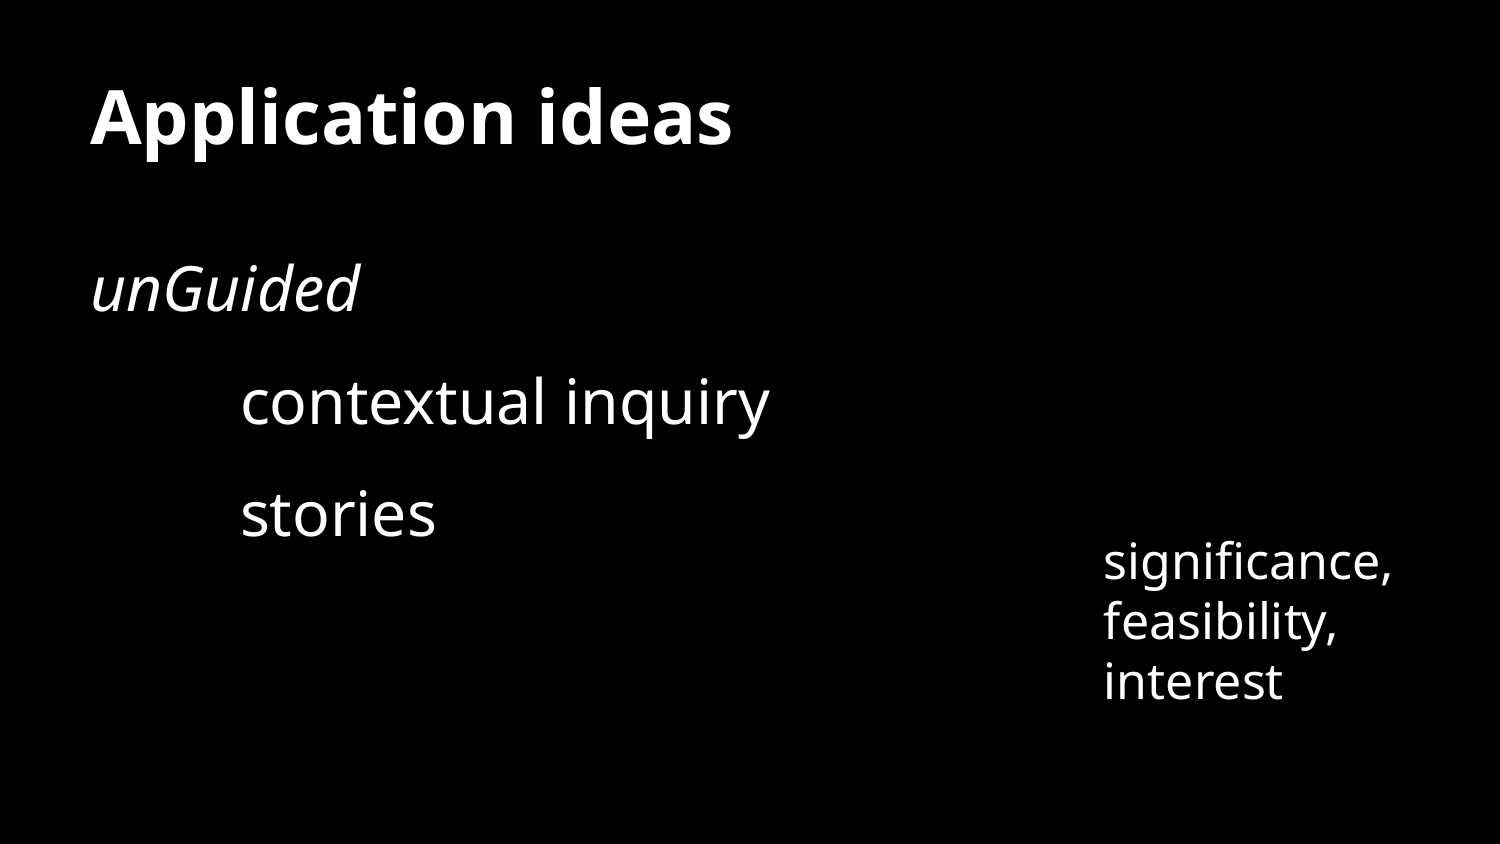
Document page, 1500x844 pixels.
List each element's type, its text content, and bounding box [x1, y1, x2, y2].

list unGuided contextual inquiry stories [75, 196, 1425, 808]
text_box significance, feasibility, interest [1088, 508, 1418, 730]
title Application ideas [75, 33, 1425, 175]
